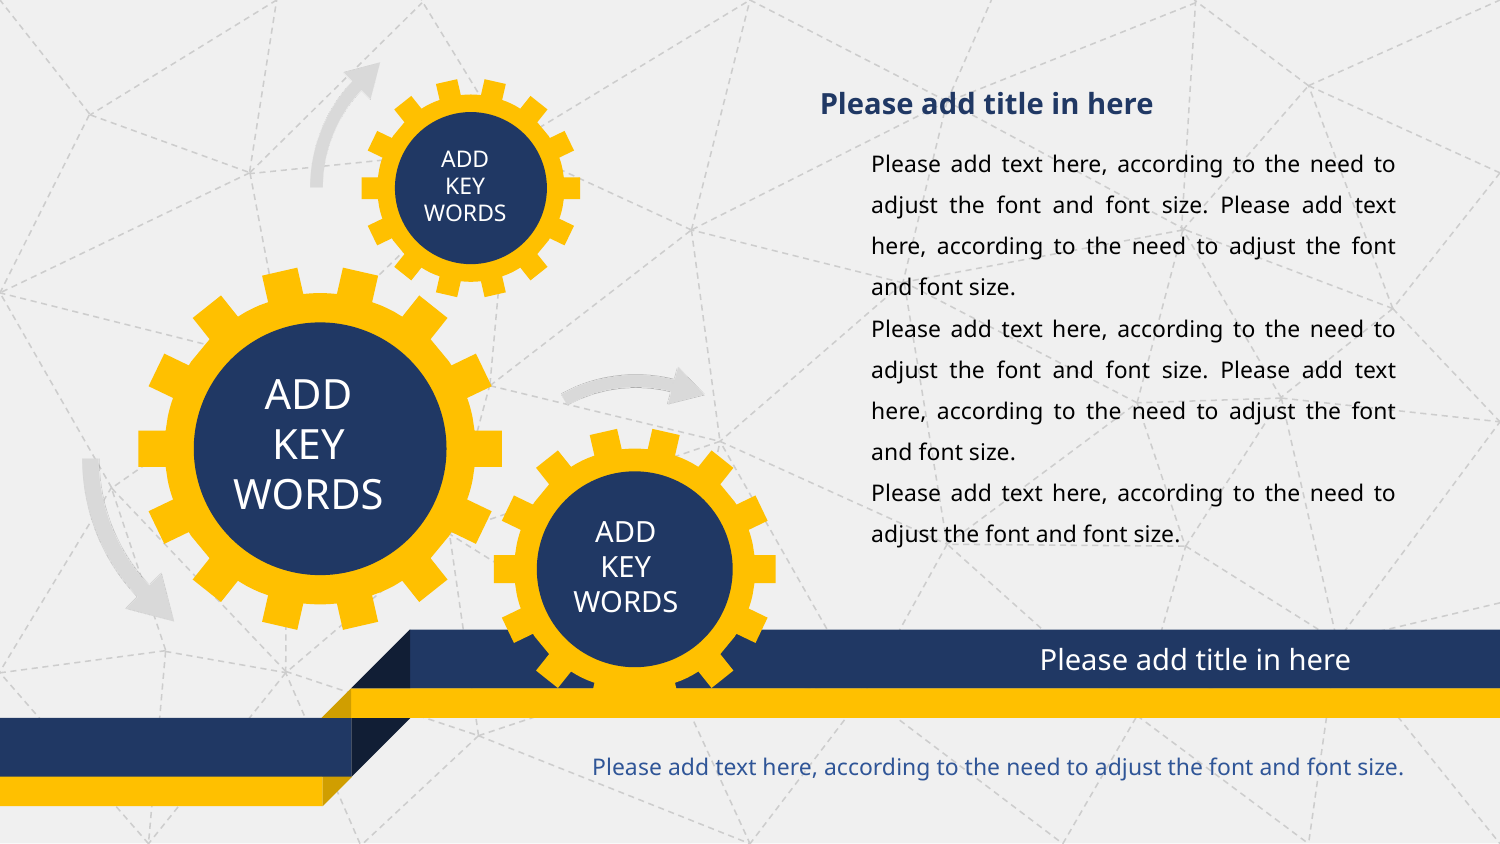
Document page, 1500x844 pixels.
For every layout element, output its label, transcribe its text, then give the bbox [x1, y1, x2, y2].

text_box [0, 629, 1500, 807]
text_box Please add text here, according to the need to adjust the font and font size. Please add text here, according to the need to adjust the font and font size. Please add text here, according to the need to adjust the font and font size. Please add text here, according to the need to adjust the font and font size. Please add text here, according to the need to adjust the font and font size. [856, 128, 1412, 555]
picture [561, 366, 705, 406]
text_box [493, 428, 776, 710]
picture [82, 458, 175, 622]
picture [310, 62, 381, 188]
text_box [138, 267, 502, 630]
text_box Please add title in here [804, 77, 1226, 128]
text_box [361, 79, 581, 298]
